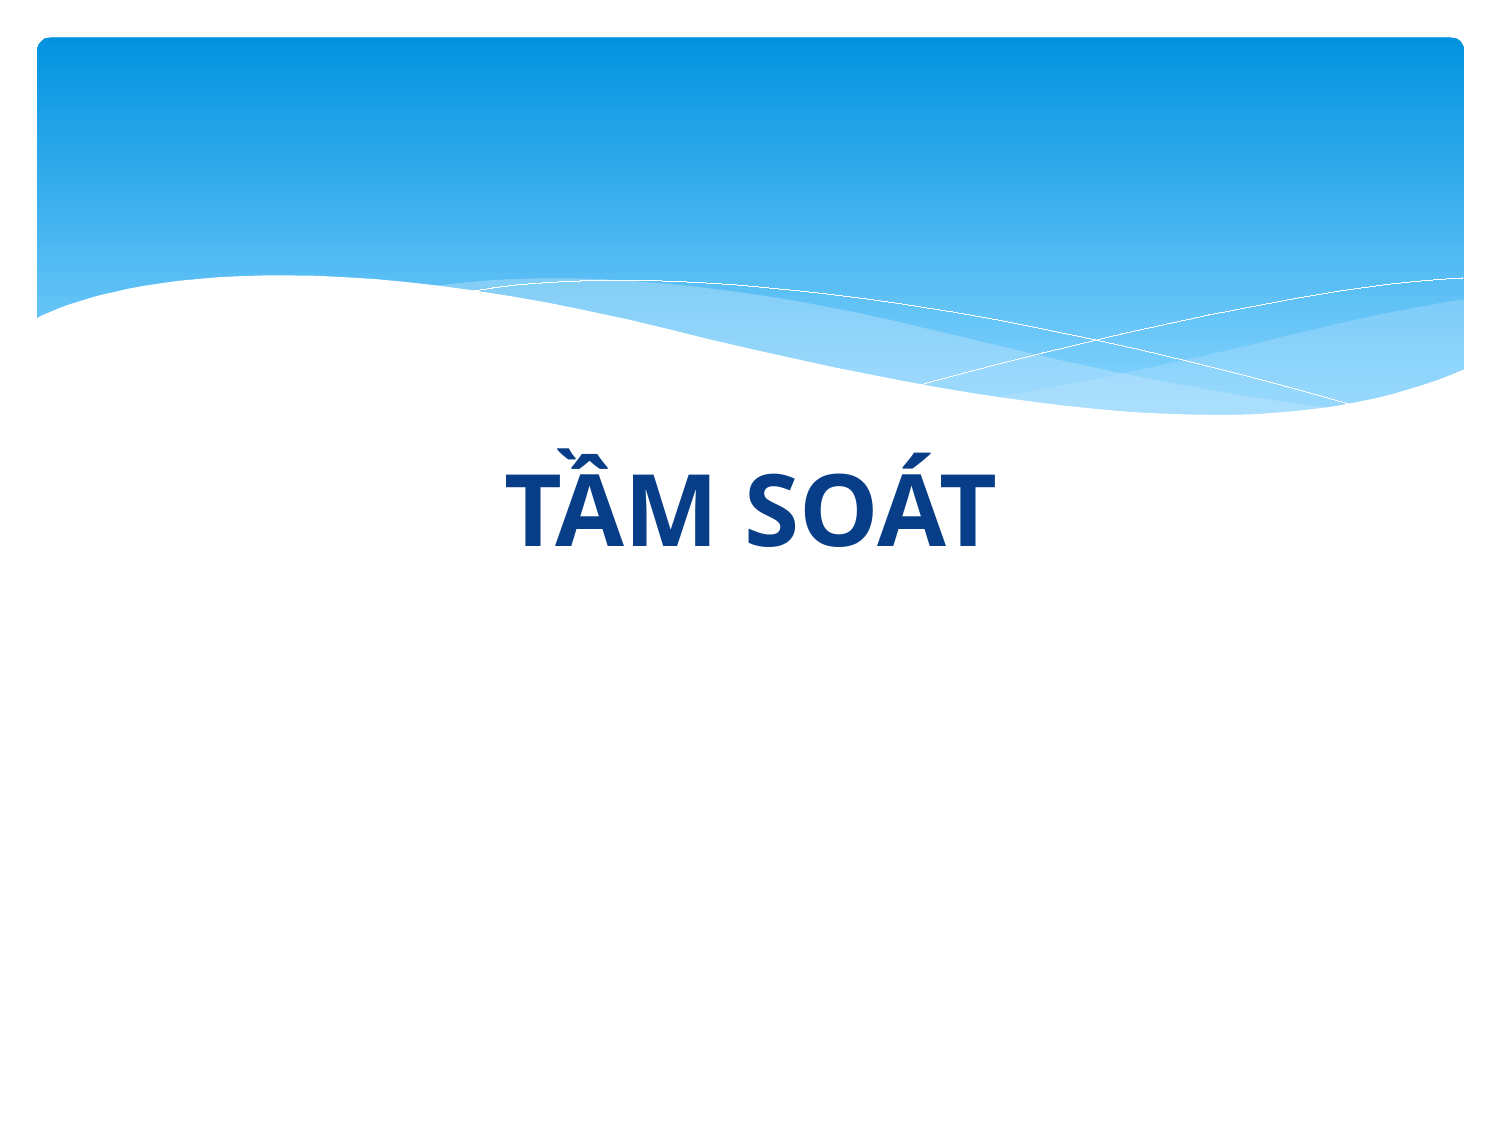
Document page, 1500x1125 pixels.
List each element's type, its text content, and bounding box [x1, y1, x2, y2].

list TẦM SOÁT [143, 438, 1359, 1005]
